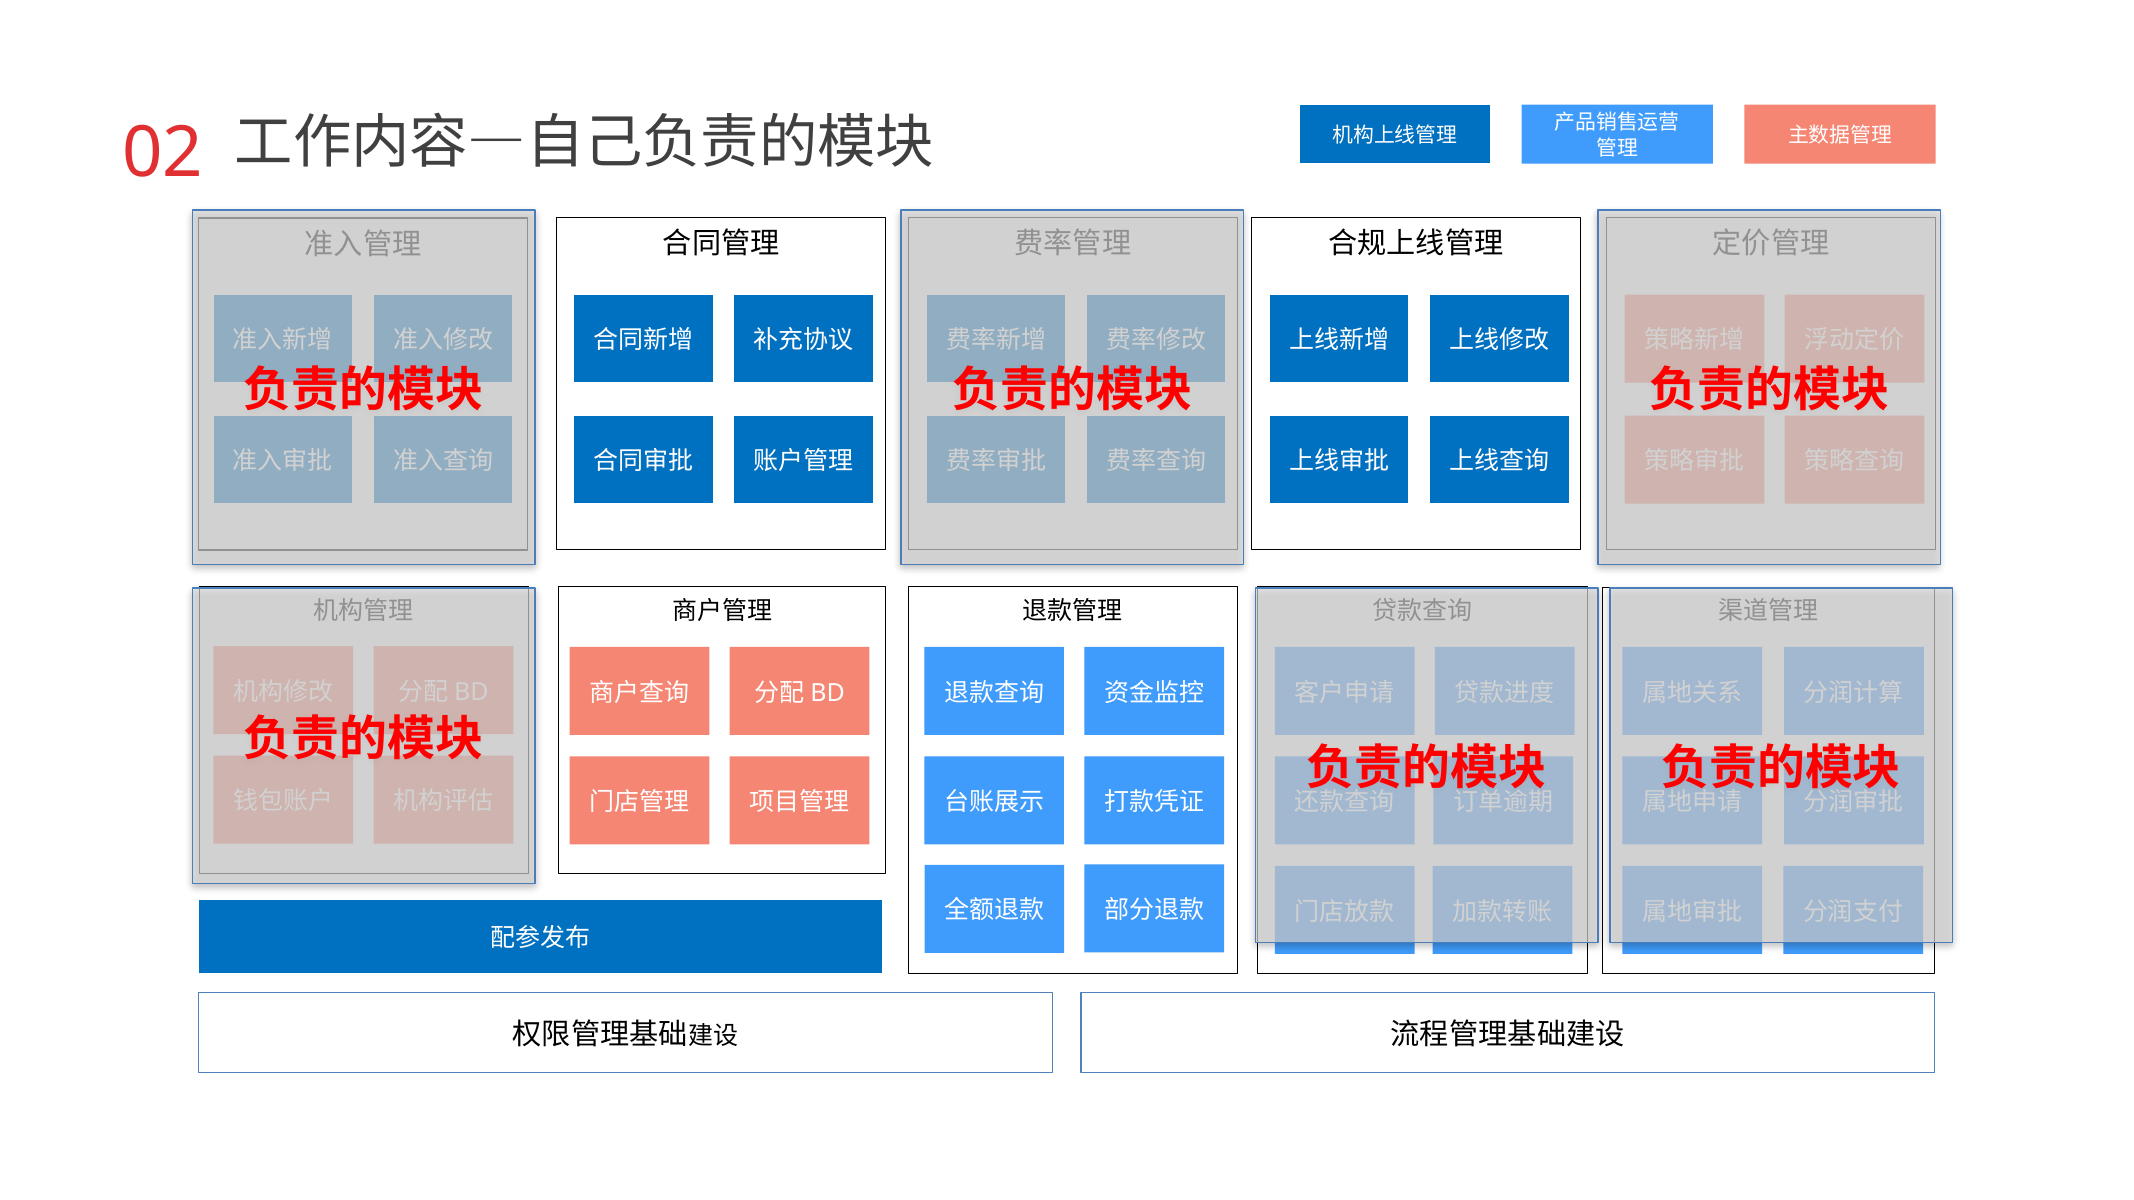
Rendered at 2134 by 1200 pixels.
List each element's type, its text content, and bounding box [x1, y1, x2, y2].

text_box 资金监控 [1082, 645, 1226, 737]
text_box 贷款查询 [1255, 950, 1589, 976]
text_box 台账展示 [922, 754, 1066, 846]
text_box 部分退款 [1082, 862, 1226, 954]
text_box 分润支付 [1781, 951, 1925, 956]
text_box 流程管理基础建设 [1079, 991, 1937, 1074]
text_box 上线审批 [1267, 414, 1411, 506]
text_box 项目管理 [728, 754, 872, 847]
text_box 权限管理基础建设 [196, 991, 1054, 1074]
text_box 配参发布 [196, 897, 884, 976]
text_box 退款管理 [906, 585, 1239, 975]
text_box 负责的模块 [1597, 209, 1941, 565]
text_box 上线修改 [1427, 293, 1571, 385]
text_box 负责的模块 [1609, 587, 1953, 943]
text_box 工作内容—自己负责的模块 [219, 27, 950, 182]
text_box 主数据管理 [1742, 102, 1938, 166]
text_box 上线查询 [1427, 414, 1571, 506]
text_box 负责的模块 [900, 209, 1244, 565]
text_box 打款凭证 [1082, 754, 1226, 846]
text_box 渠道管理 [1601, 946, 1937, 975]
text_box 全额退款 [922, 863, 1066, 955]
text_box 商户管理 [556, 585, 888, 876]
text_box 负责的模块 [192, 209, 536, 565]
text_box 分配BD [728, 645, 872, 737]
text_box 加款转账 [1431, 951, 1574, 956]
text_box 负责的模块 [192, 587, 536, 884]
text_box 门店管理 [567, 754, 711, 847]
text_box 上线新增 [1267, 293, 1411, 385]
text_box 商户查询 [567, 645, 711, 737]
text_box 门店放款 [1273, 951, 1417, 956]
text_box 负责的模块 [1255, 587, 1599, 943]
text_box 机构上线管理 [1297, 102, 1492, 166]
text_box 02 [107, 12, 219, 198]
text_box 属地审批 [1620, 951, 1764, 956]
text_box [556, 216, 886, 550]
text_box 渠道管理 [1601, 585, 1937, 591]
text_box 合规上线管理 [1249, 215, 1582, 551]
text_box 退款查询 [922, 645, 1066, 737]
text_box 产品销售运营 管理 [1520, 102, 1715, 166]
